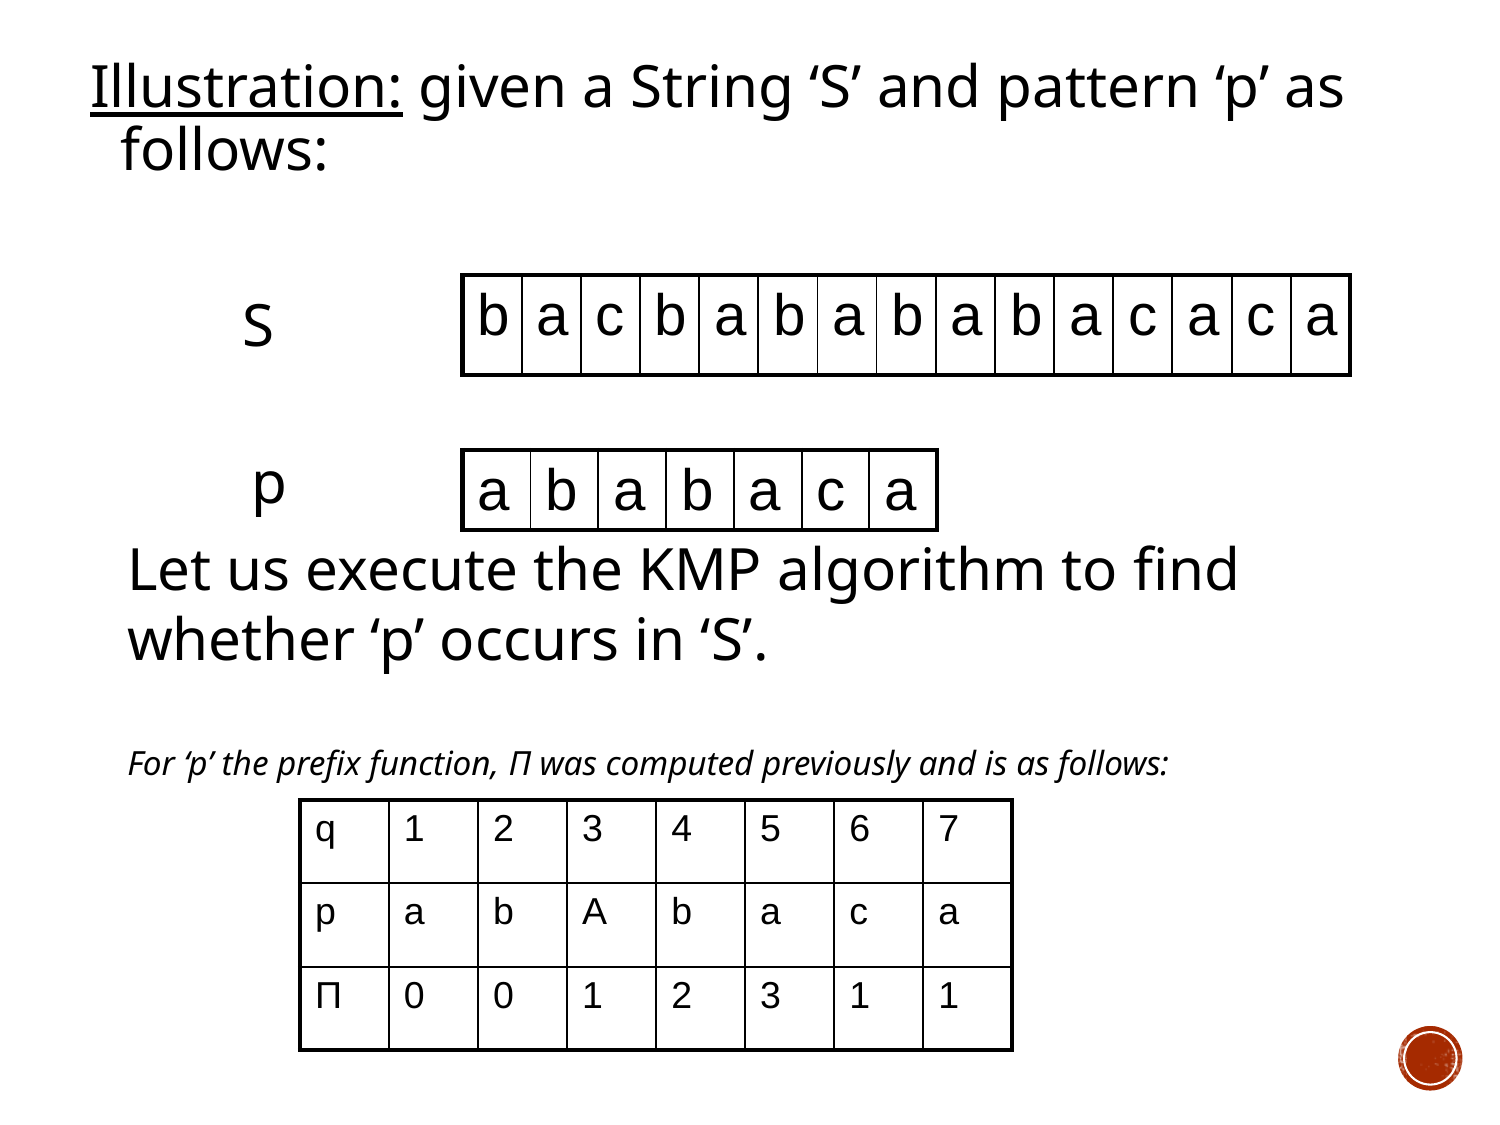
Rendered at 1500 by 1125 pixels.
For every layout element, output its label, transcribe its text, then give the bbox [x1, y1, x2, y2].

table_header q [302, 802, 388, 882]
table_header b [877, 277, 935, 373]
table_header 5 [746, 802, 833, 882]
table_header b [996, 277, 1053, 373]
text_box Let us execute the KMP algorithm to find whether ‘p’ occurs in ‘S’. For ‘p’ the prefix function, Π was computed previously and is as follows: [112, 525, 1329, 790]
table_cell 0 [479, 968, 566, 1048]
table_cell 1 [568, 968, 655, 1048]
table_header b [759, 277, 817, 373]
table_cell 0 [390, 968, 477, 1048]
table_cell 1 [924, 968, 1010, 1048]
table_header a [465, 517, 530, 525]
table_cell b [479, 884, 566, 966]
table_header a [700, 277, 757, 373]
table_cell 2 [657, 968, 744, 1048]
table_header 7 [924, 802, 1010, 882]
table_header 4 [657, 802, 744, 882]
table_header 6 [835, 802, 922, 882]
table_cell b [657, 884, 744, 966]
table_cell p [302, 884, 388, 966]
table_header a [599, 517, 665, 525]
table_header a [523, 277, 580, 373]
table_header a [1173, 277, 1231, 373]
table_header a [937, 277, 994, 373]
list Illustration: given a String ‘S’ and pattern ‘p’ as follows: S [75, 50, 1425, 1005]
table_header a [870, 452, 935, 525]
table_header b [641, 277, 698, 373]
table_header a [1055, 277, 1112, 373]
text_box [412, 455, 813, 517]
table_cell c [835, 884, 922, 966]
text_box p [236, 437, 302, 523]
table_cell A [568, 884, 655, 966]
table_cell a [390, 884, 477, 966]
table_cell a [746, 884, 833, 966]
table_cell a [924, 884, 1010, 966]
table_header c [1233, 277, 1290, 373]
table_header a [1292, 277, 1348, 373]
table_header a [818, 277, 876, 373]
table_cell 3 [746, 968, 833, 1048]
table_cell 1 [835, 968, 922, 1048]
table_header c [582, 277, 639, 373]
table_header 3 [568, 802, 655, 882]
table_header b [667, 517, 733, 525]
table_header a [735, 517, 801, 525]
table_header 2 [479, 802, 566, 882]
table_header c [1114, 277, 1171, 373]
table_header b [465, 277, 521, 373]
table_header c [803, 452, 868, 525]
table_header 1 [390, 802, 477, 882]
table_header b [531, 517, 597, 525]
table_cell Π [302, 968, 388, 1048]
